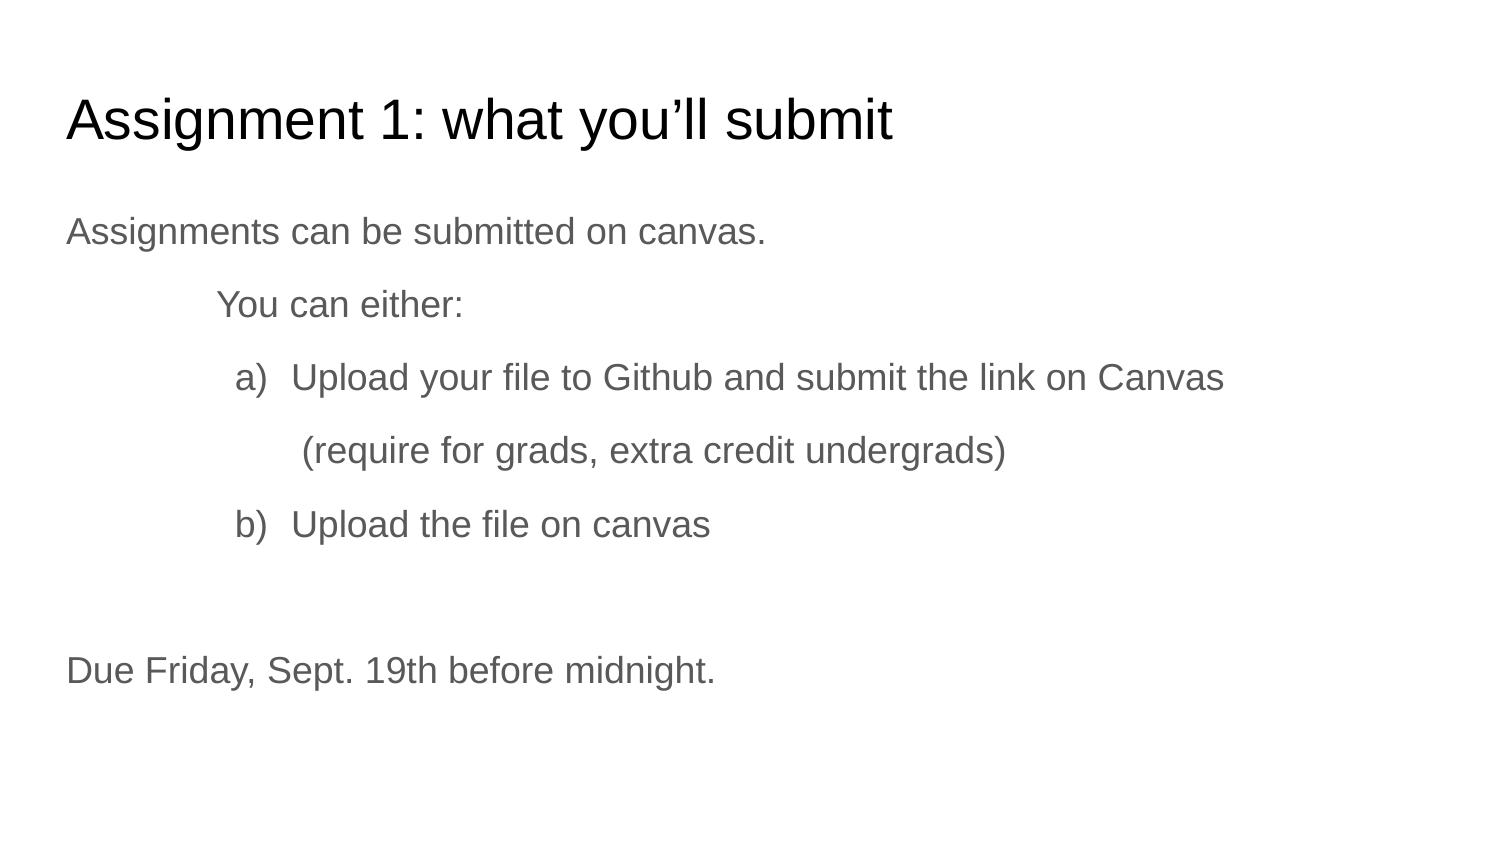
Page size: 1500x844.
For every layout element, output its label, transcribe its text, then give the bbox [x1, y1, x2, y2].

list Assignments can be submitted on canvas. You can either: Upload your file to Github and submit the link on Canvas (require for grads, extra credit undergrads) Upload the file on canvas Due Friday, Sept. 19th before midnight. [51, 189, 1449, 750]
title Assignment 1: what you’ll submit [51, 72, 1449, 167]
